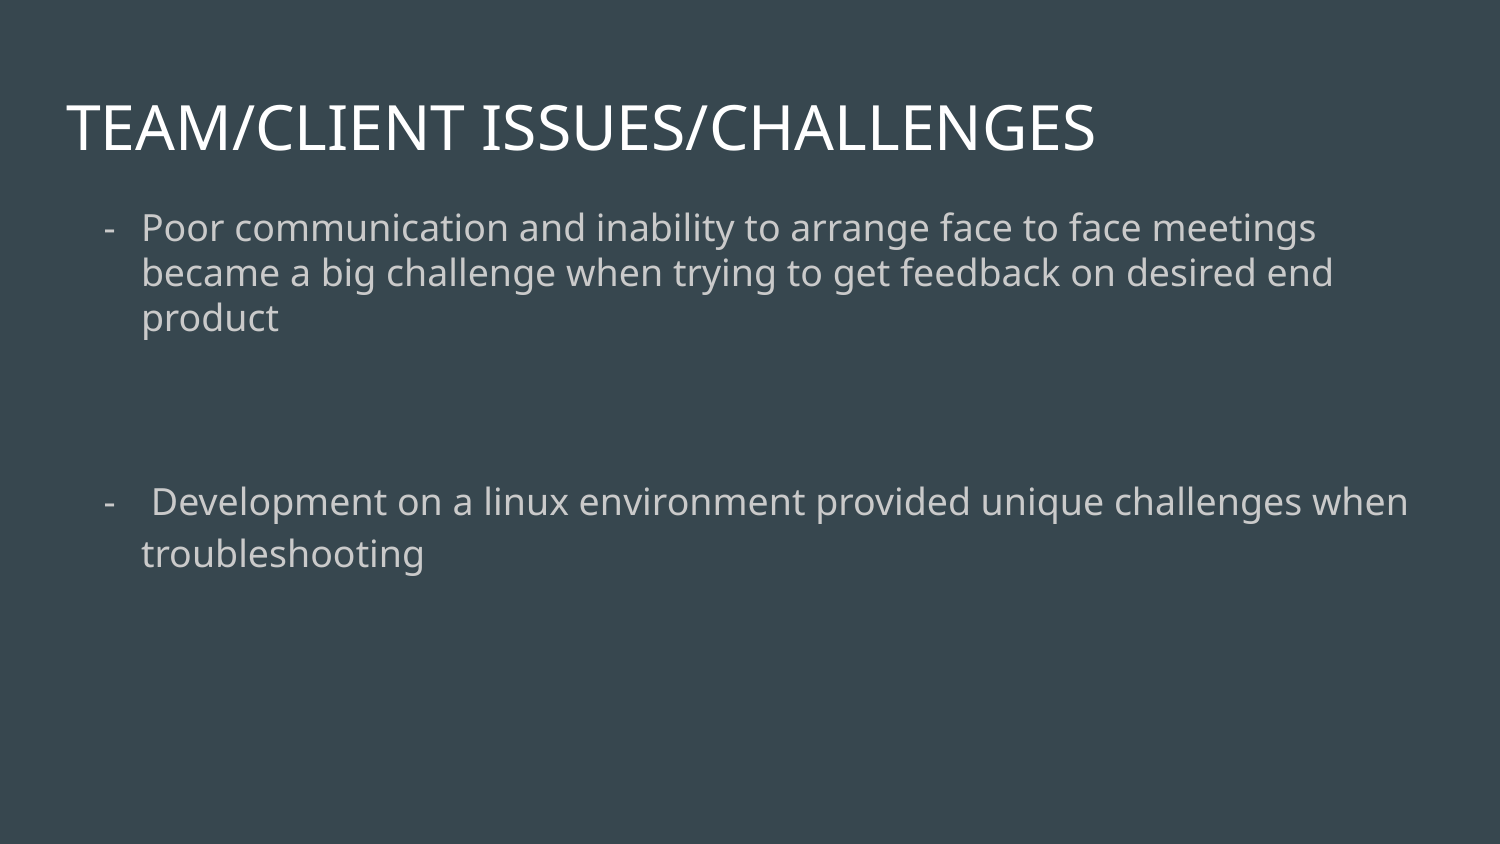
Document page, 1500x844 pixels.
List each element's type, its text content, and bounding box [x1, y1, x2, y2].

list Poor communication and inability to arrange face to face meetings became a big challenge when trying to get feedback on desired end product Development on a linux environment provided unique challenges when troubleshooting [51, 189, 1449, 750]
title TEAM/CLIENT ISSUES/CHALLENGES [51, 72, 1449, 167]
